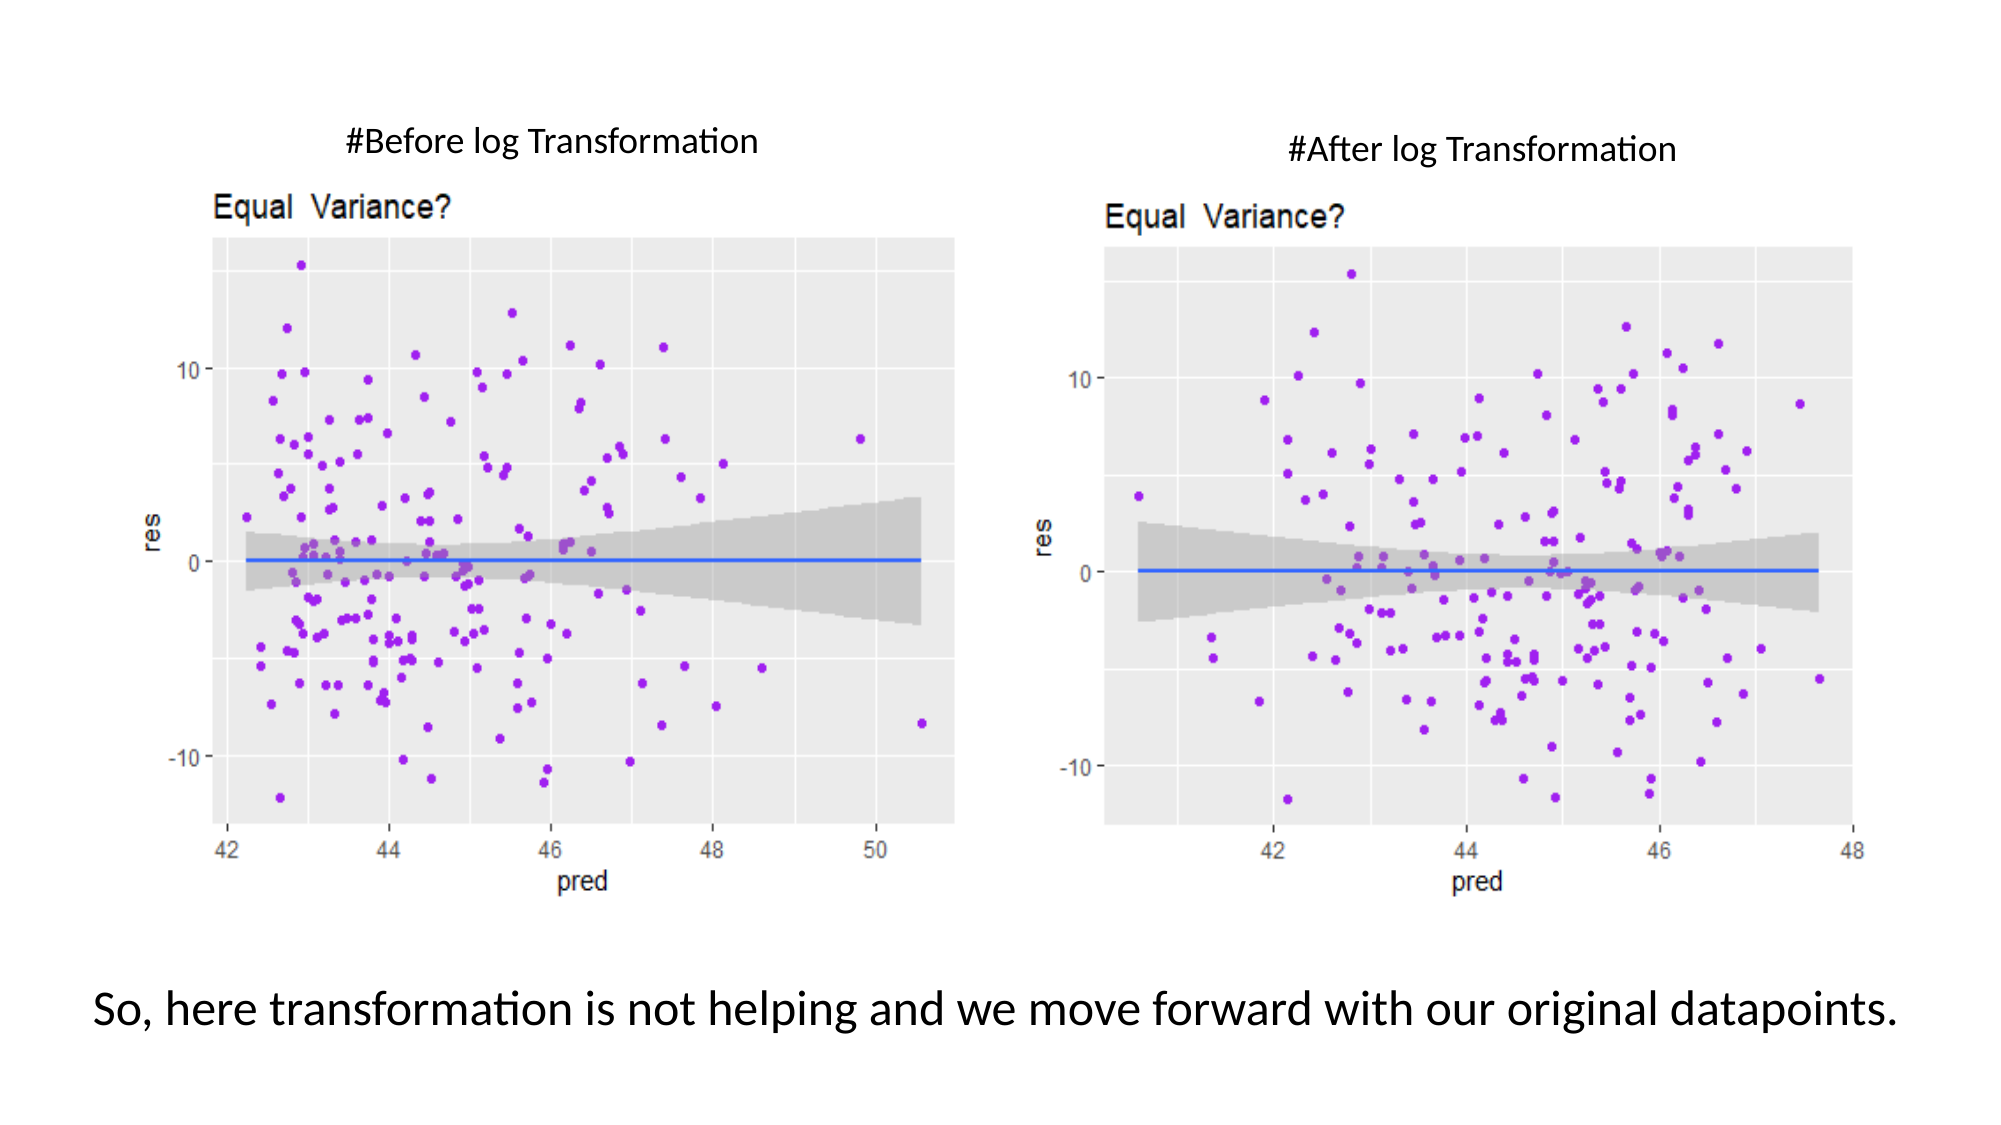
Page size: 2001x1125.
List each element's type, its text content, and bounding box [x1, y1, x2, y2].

picture [125, 177, 969, 910]
text_box So, here transformation is not helping and we move forward with our original datapoints. [78, 967, 1976, 1043]
text_box #Before log Transformation [330, 108, 934, 169]
text_box #After log Transformation [1273, 116, 1876, 177]
picture [1016, 187, 1867, 910]
